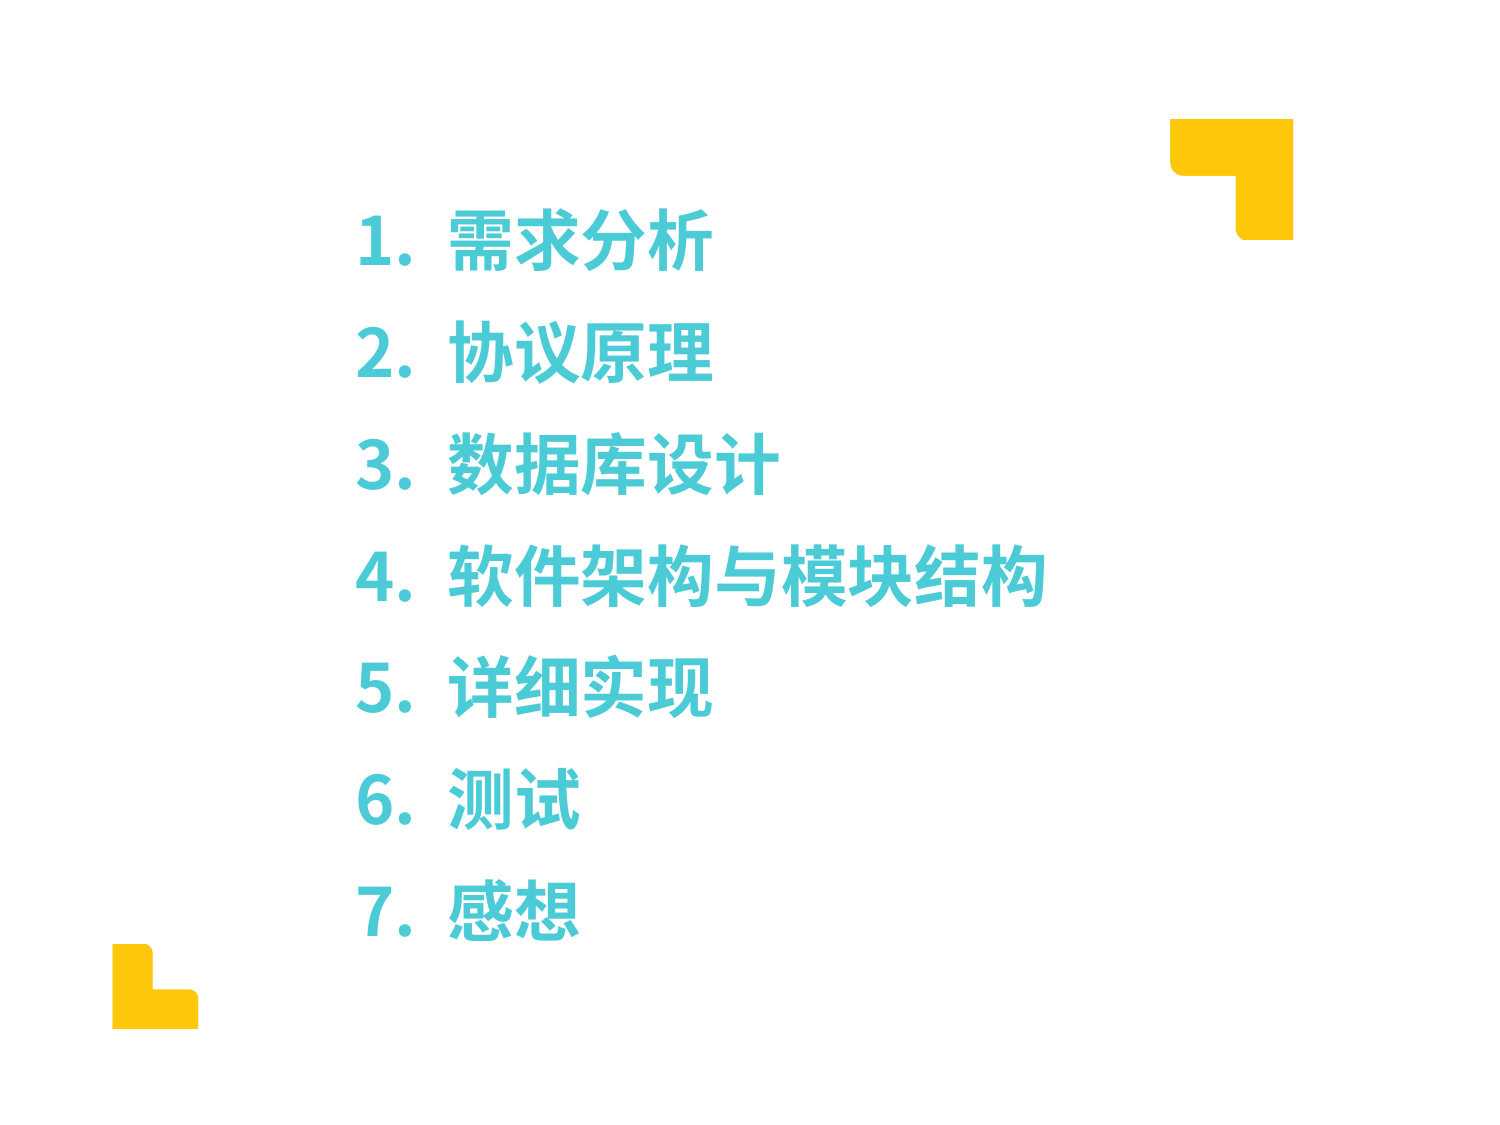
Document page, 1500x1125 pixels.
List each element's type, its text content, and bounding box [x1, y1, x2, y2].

picture [112, 944, 199, 1029]
picture [1169, 119, 1294, 240]
list 需求分析 协议原理 数据库设计 软件架构与模块结构 详细实现 测试 感想 [340, 159, 1111, 935]
